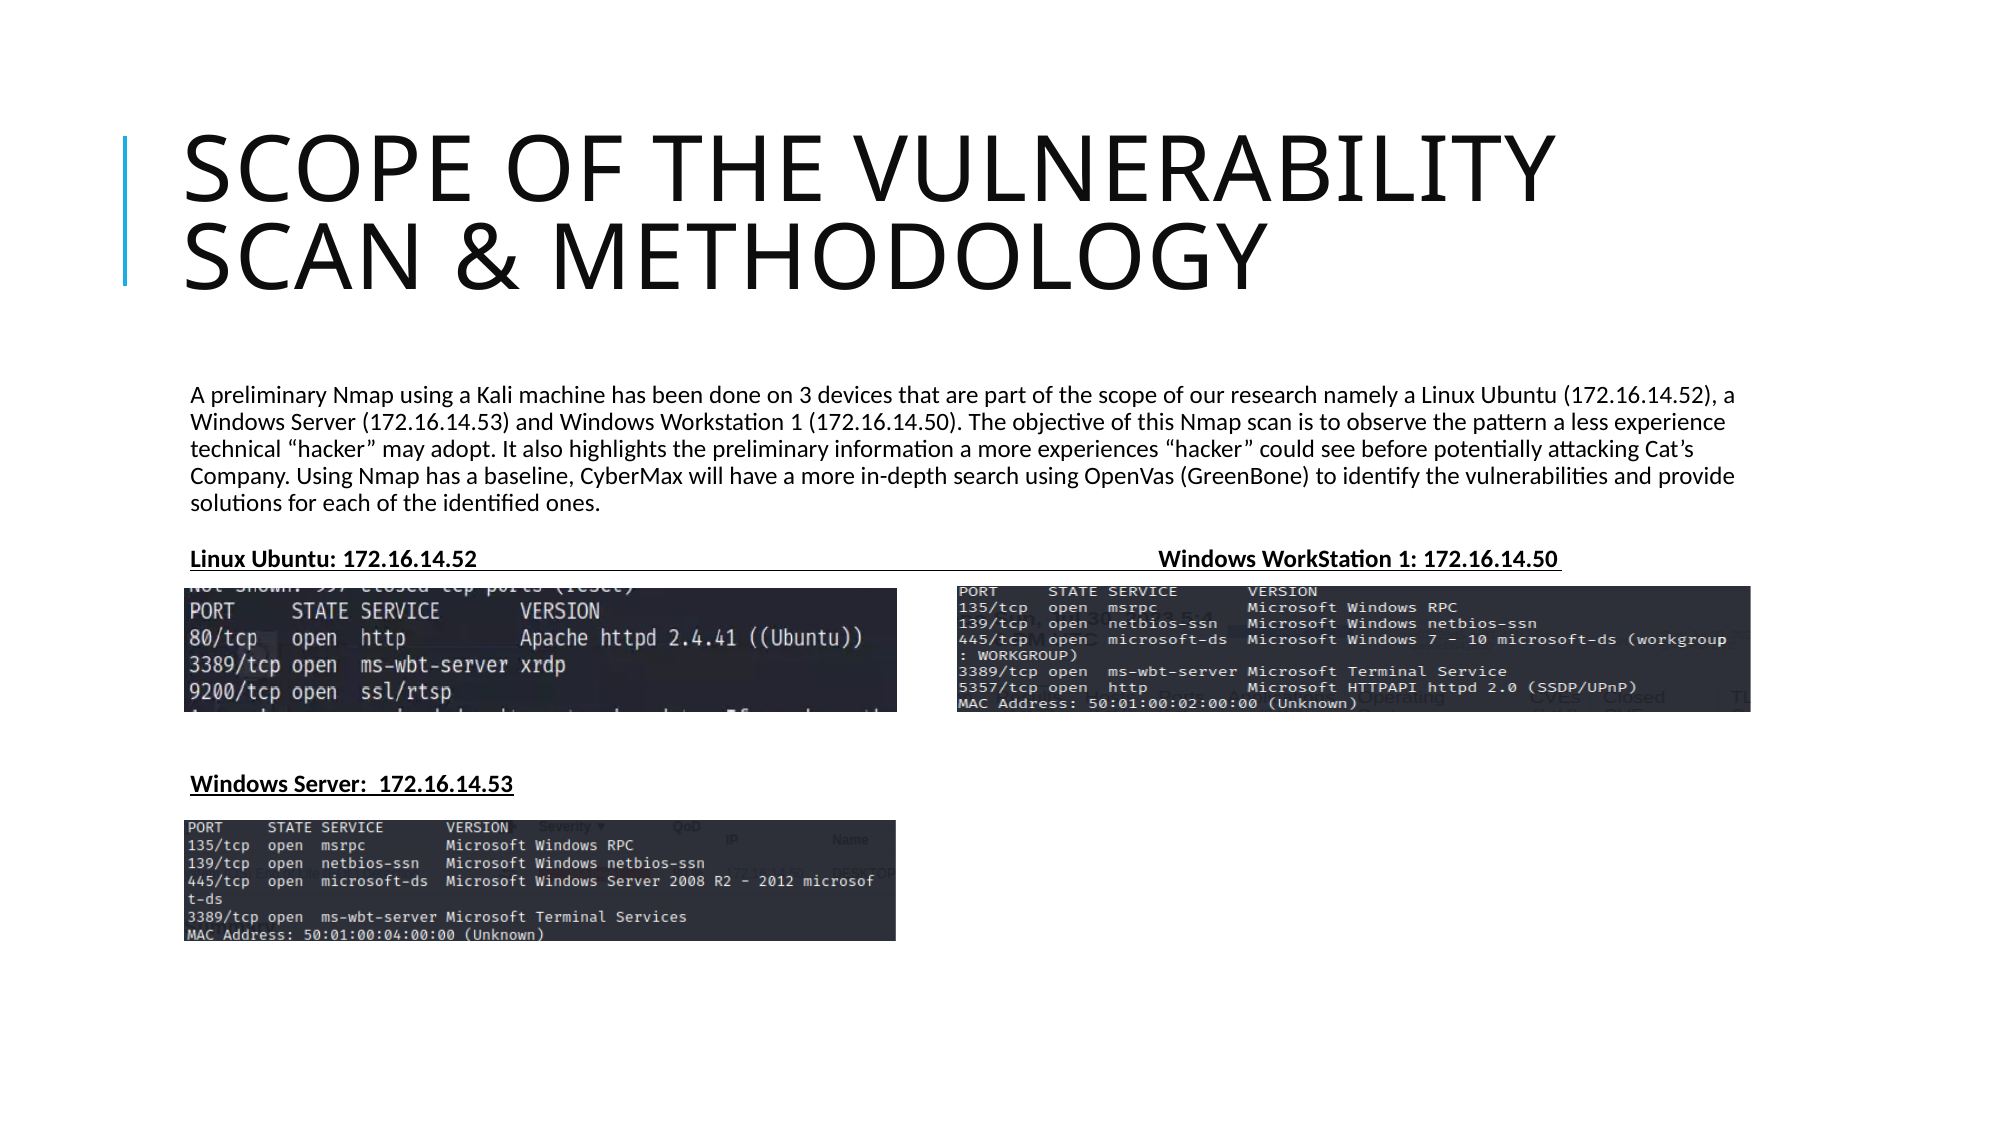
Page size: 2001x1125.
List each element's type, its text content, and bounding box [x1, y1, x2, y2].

picture [184, 819, 898, 941]
picture [184, 588, 898, 712]
picture [957, 586, 1752, 712]
list A preliminary Nmap using a Kali machine has been done on 3 devices that are part of the scope of our research namely a Linux Ubuntu (172.16.14.52), a Windows Server (172.16.14.53) and Windows Workstation 1 (172.16.14.50). The objective of this Nmap scan is to observe the pattern a less experience technical “hacker” may adopt. It also highlights the preliminary information a more experiences “hacker” could see before potentially attacking Cat’s Company. Using Nmap has a baseline, CyberMax will have a more in-depth search using OpenVas (GreenBone) to identify the vulnerabilities and provide solutions for each of the identified ones. Linux Ubuntu: 172.16.14.52 Windows WorkStation 1: 172.16.14.50 Windows Server: 172.16.14.53 Windows Server: 172.16.14.53 [168, 375, 1763, 1035]
title Scope of the Vulnerability Scan & Methodology [168, 96, 1763, 342]
